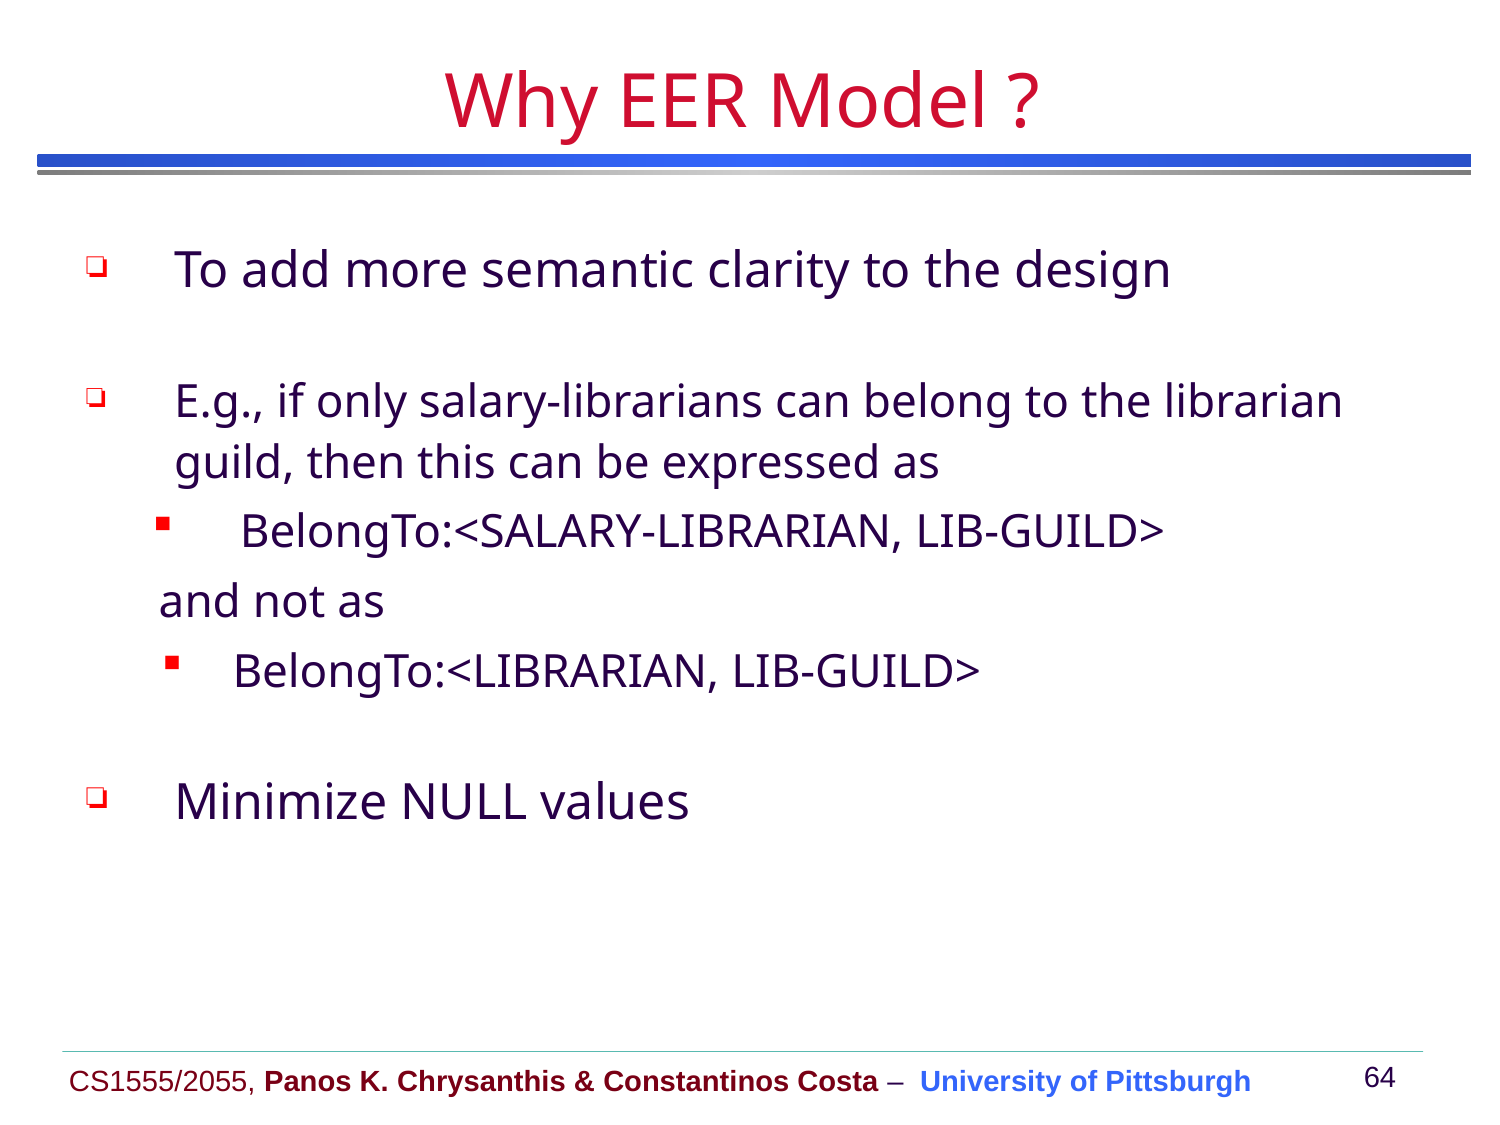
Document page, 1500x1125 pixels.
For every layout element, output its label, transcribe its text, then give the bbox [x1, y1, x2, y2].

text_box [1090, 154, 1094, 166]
list To add more semantic clarity to the design E.g., if only salary-librarians can belong to the librarian guild, then this can be expressed as BelongTo:<SALARY-LIBRARIAN, LIB-GUILD> and not as BelongTo:<LIBRARIAN, LIB-GUILD> Minimize NULL values [62, 237, 1413, 1038]
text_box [773, 154, 777, 166]
title Why EER Model ? [0, 62, 1486, 150]
text_box [952, 154, 956, 166]
text_box [407, 154, 412, 166]
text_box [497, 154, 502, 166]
